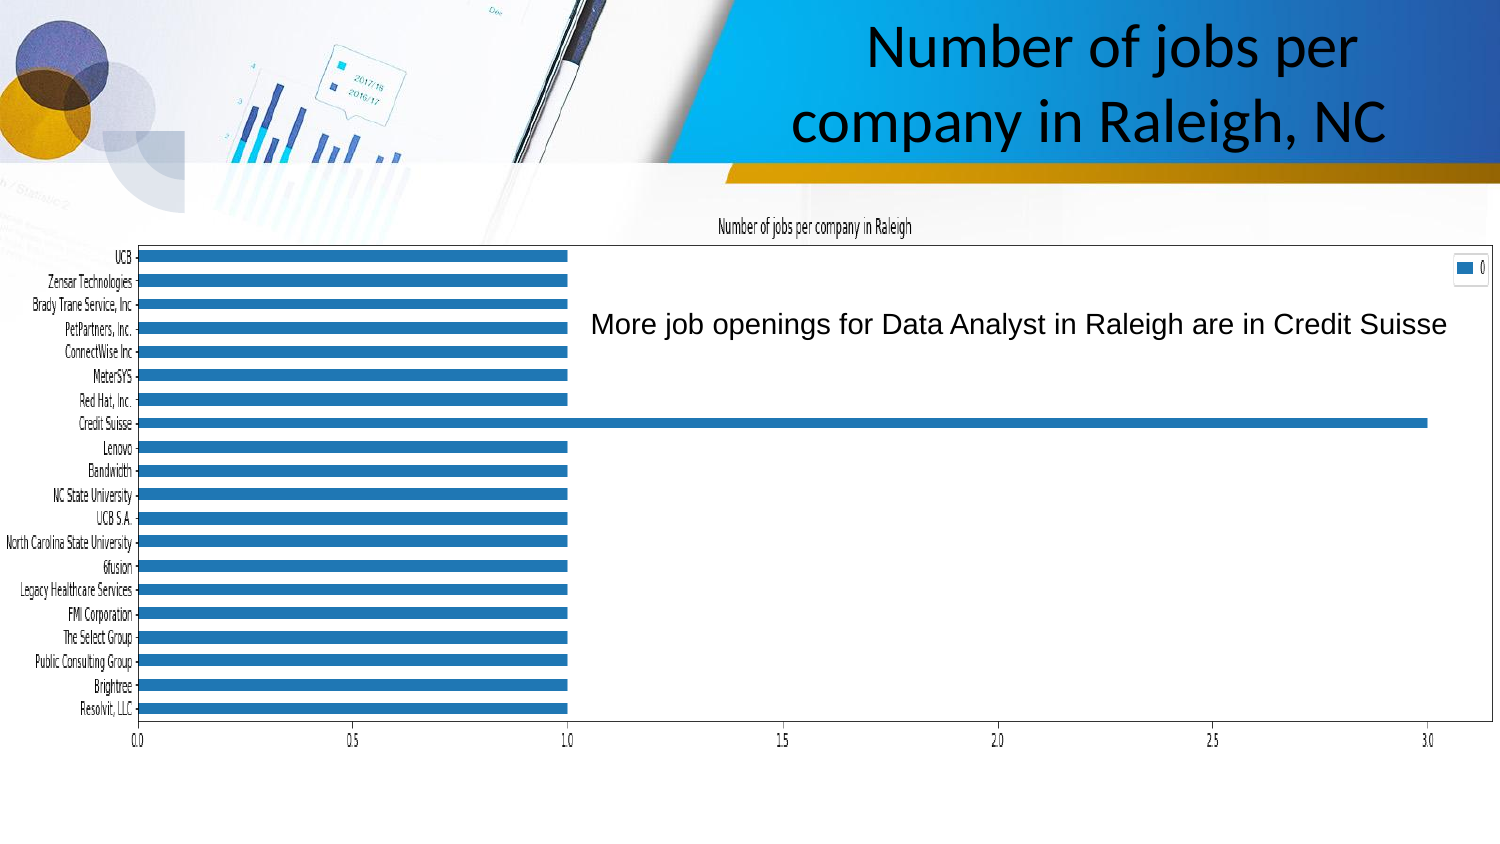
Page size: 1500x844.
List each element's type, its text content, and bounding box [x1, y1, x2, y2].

picture [0, 0, 1500, 844]
title Number of jobs per company in Raleigh, NC [401, 0, 1500, 163]
